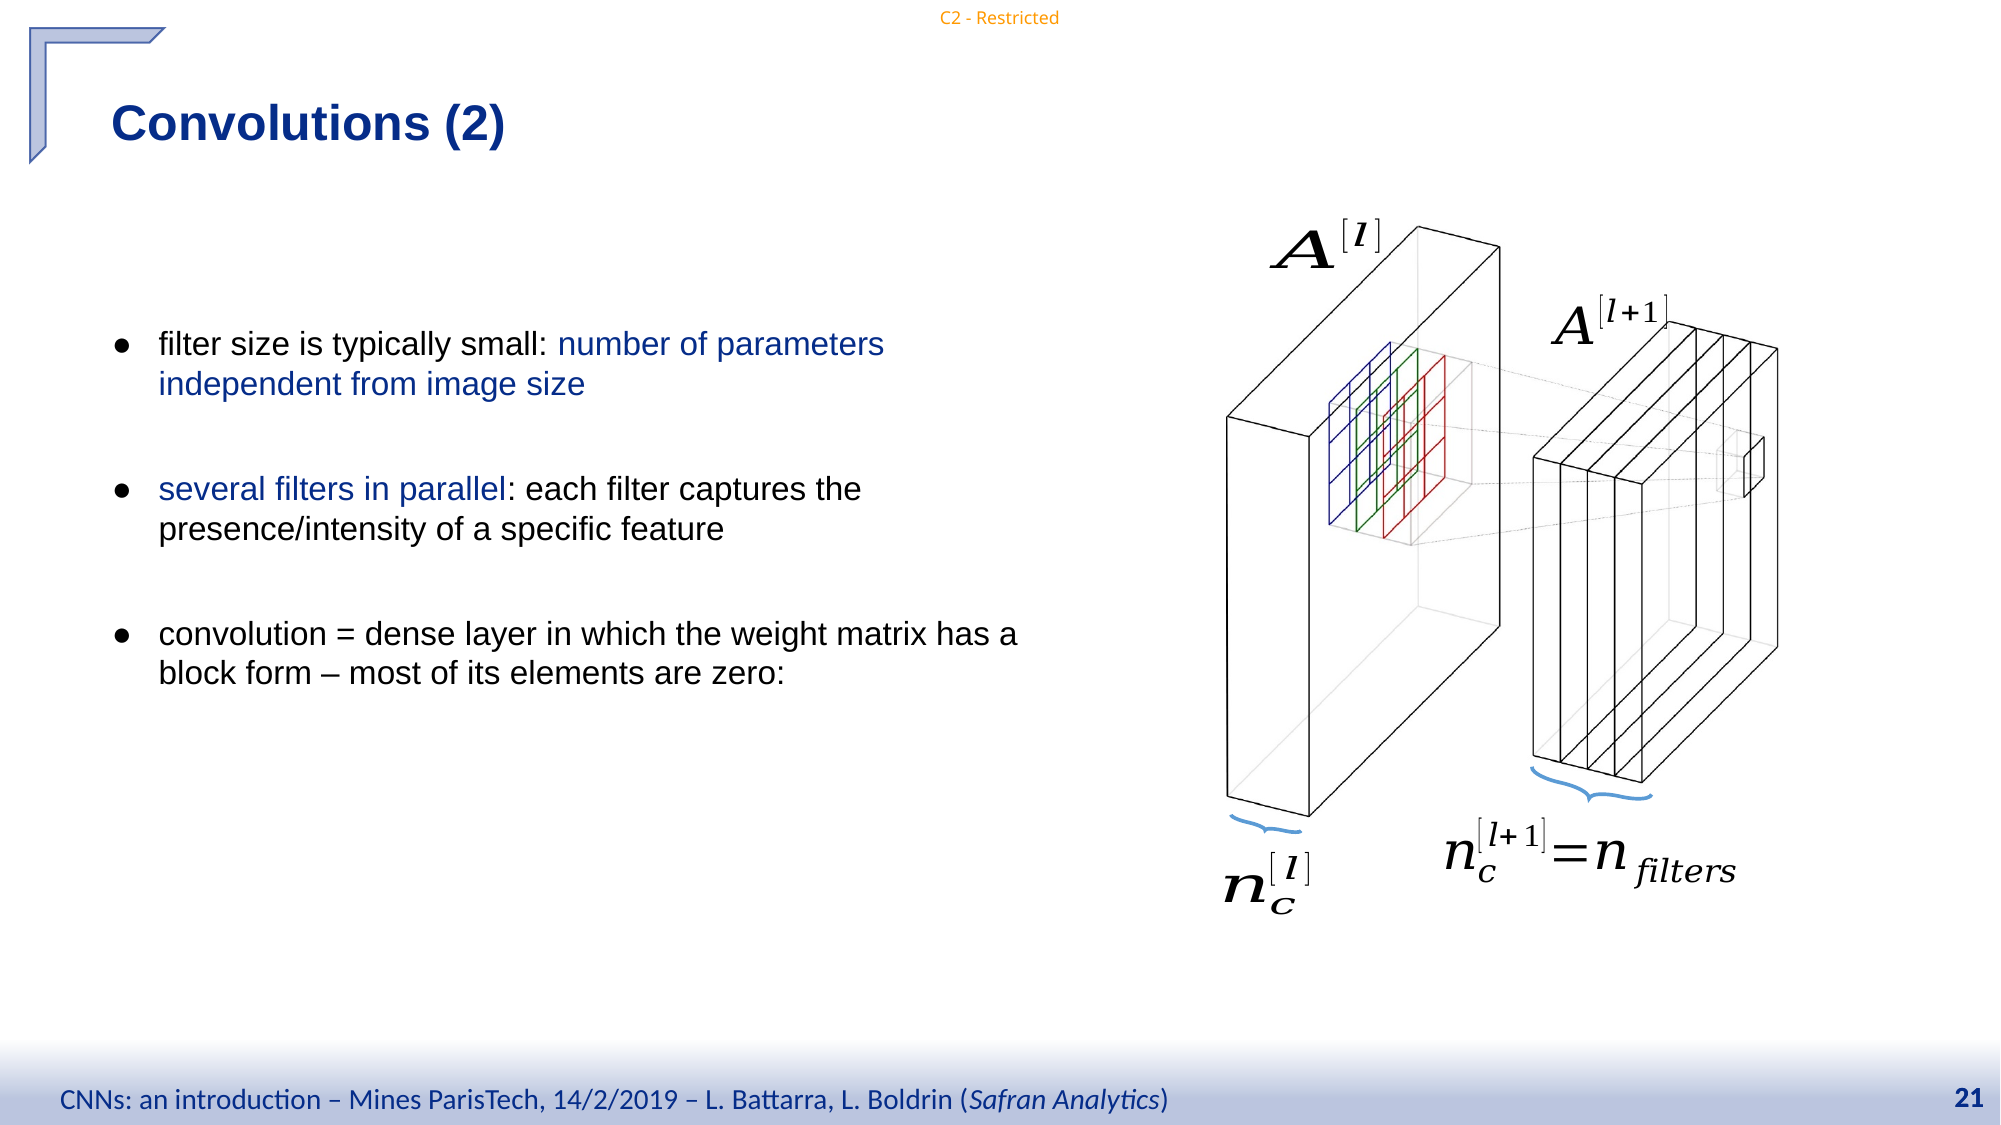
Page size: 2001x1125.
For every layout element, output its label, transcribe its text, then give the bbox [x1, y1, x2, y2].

picture [1226, 225, 1780, 818]
text_box [1233, 818, 1302, 833]
text_box Convolutions (2) [97, 83, 1780, 159]
